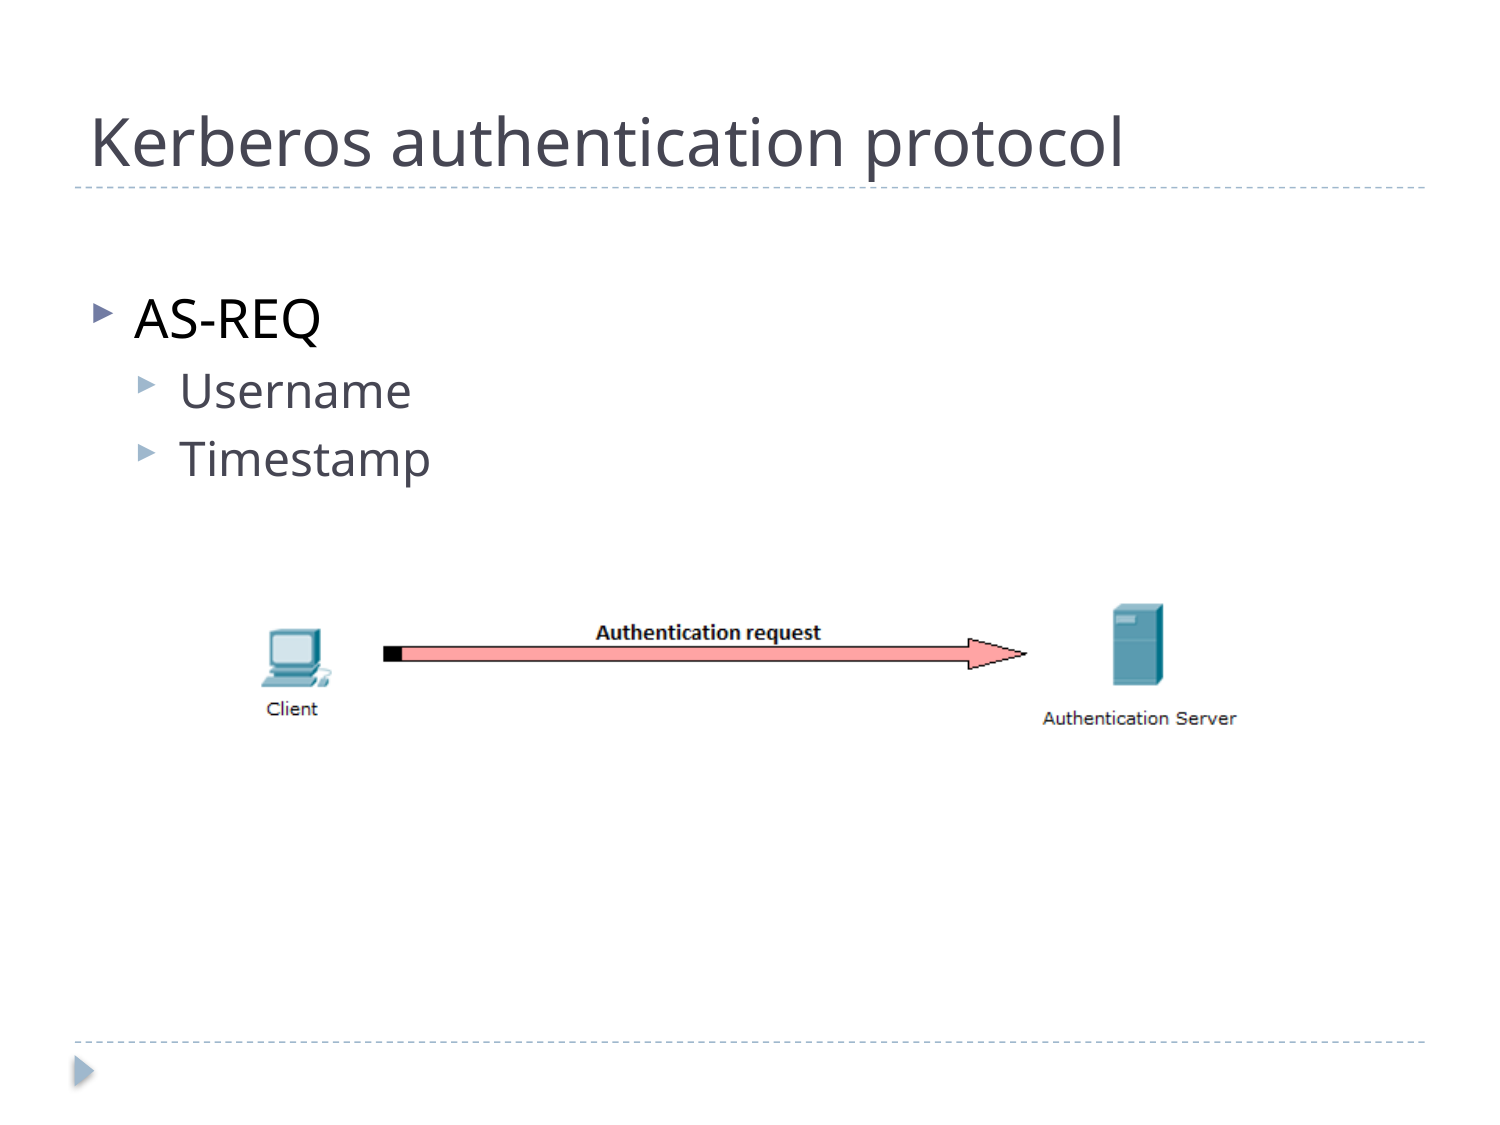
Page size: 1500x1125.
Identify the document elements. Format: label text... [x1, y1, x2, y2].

title Kerberos authentication protocol [75, 24, 1425, 188]
picture [245, 585, 1255, 737]
list AS-REQ Username Timestamp [75, 200, 1425, 1010]
